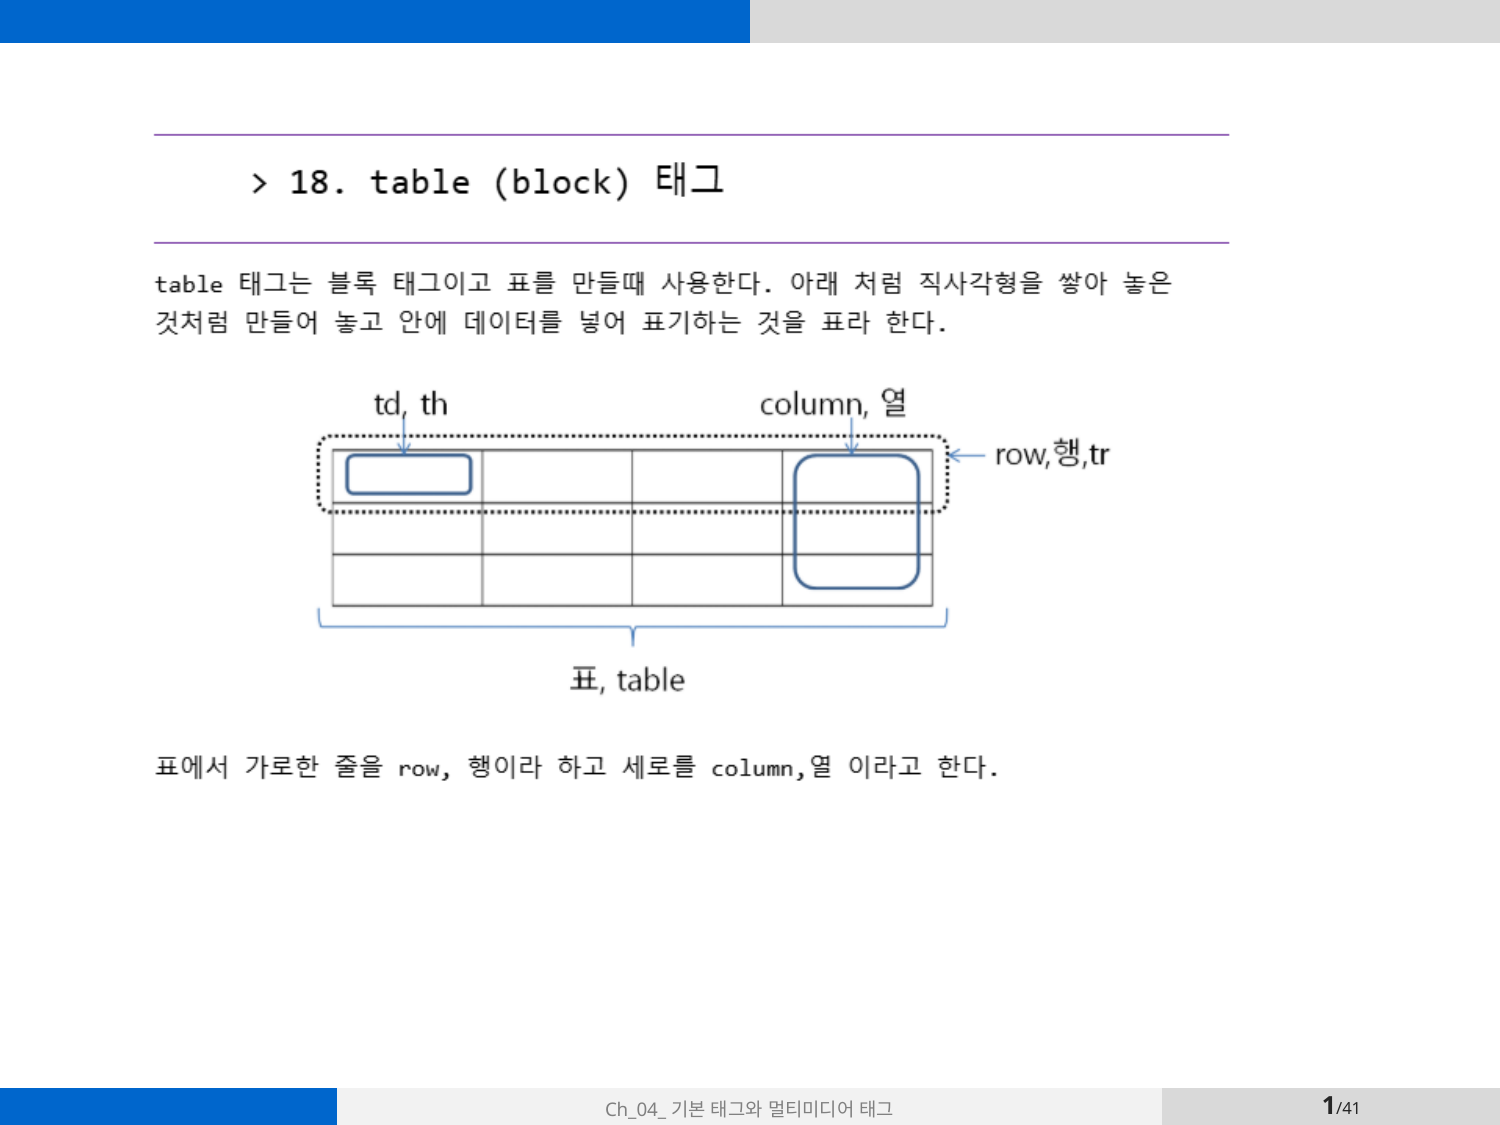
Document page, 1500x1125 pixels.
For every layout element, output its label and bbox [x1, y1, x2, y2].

picture [123, 125, 1242, 820]
